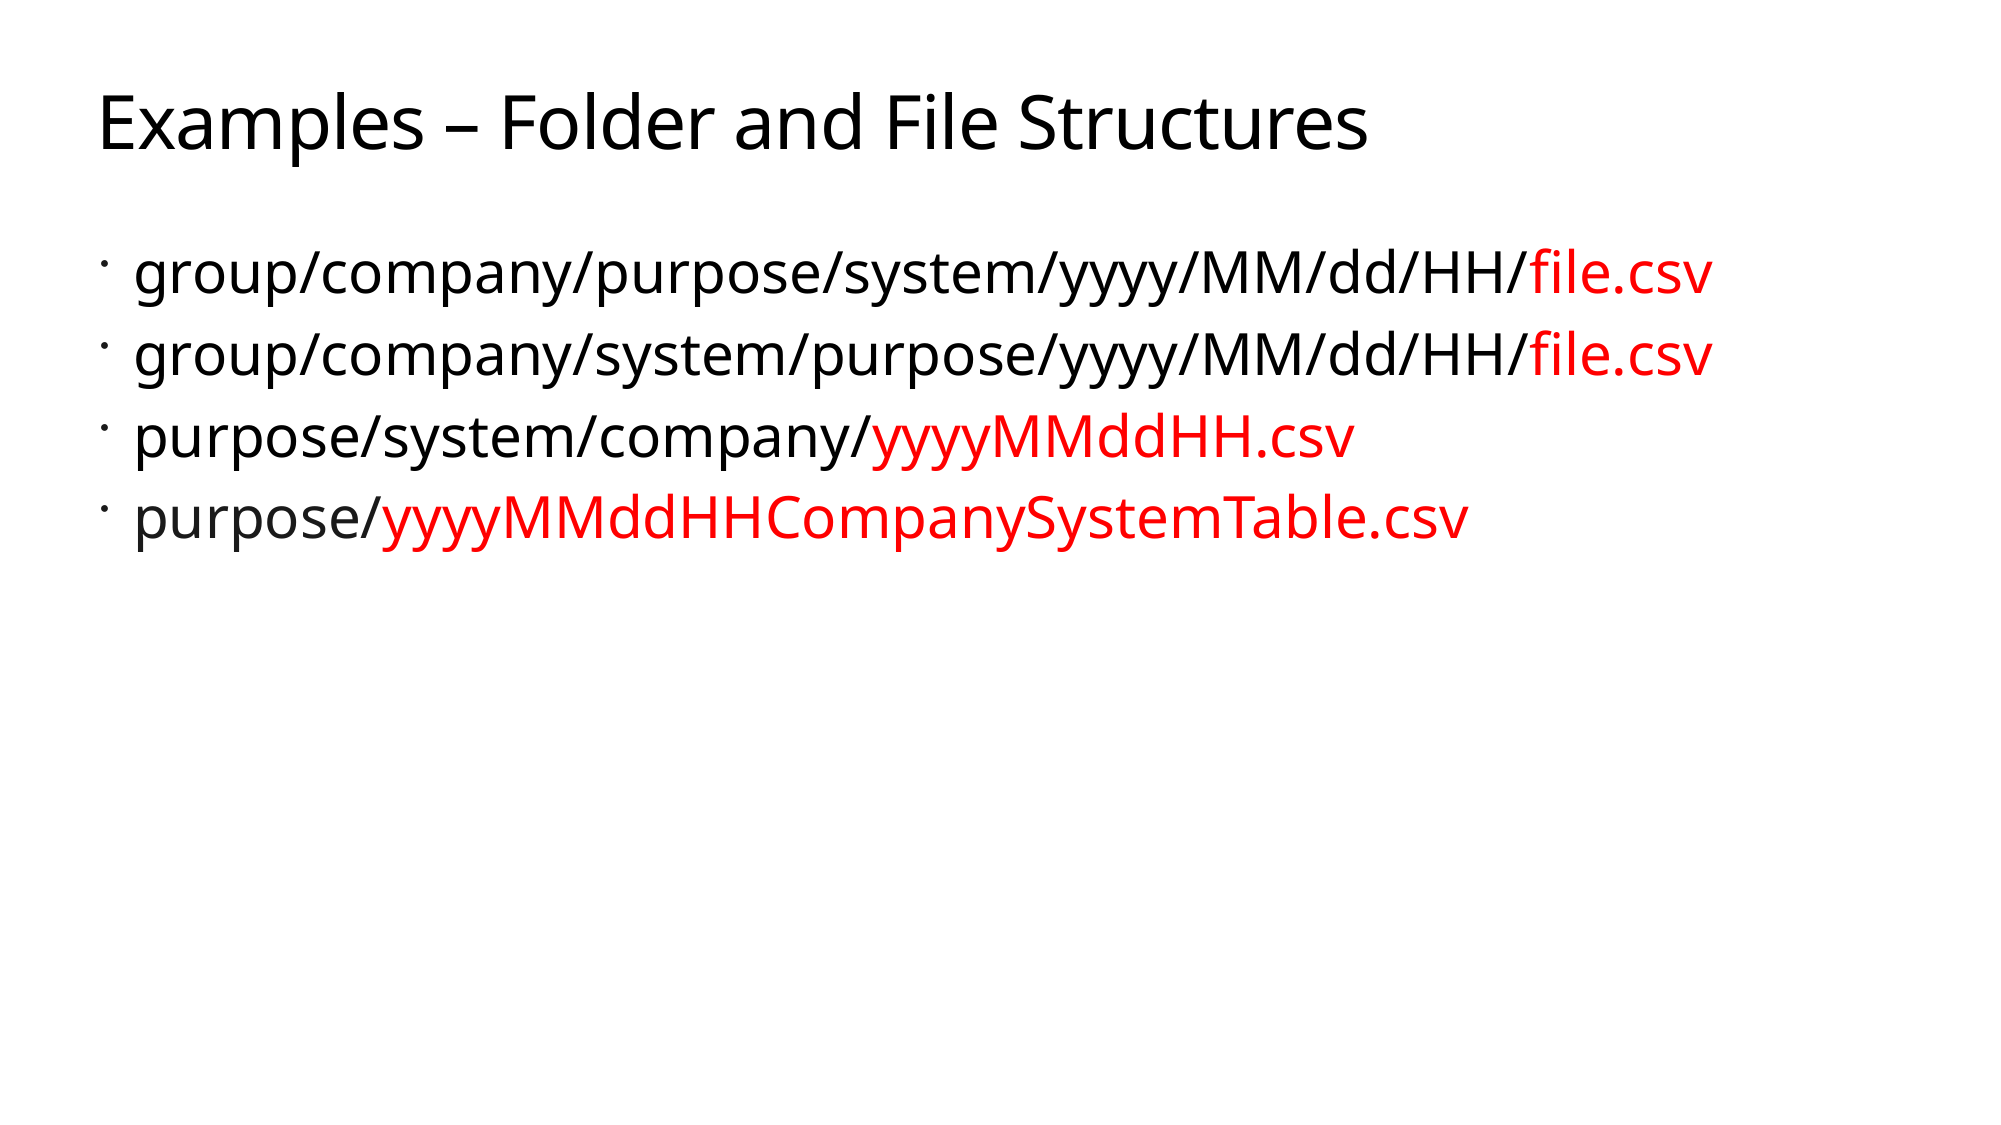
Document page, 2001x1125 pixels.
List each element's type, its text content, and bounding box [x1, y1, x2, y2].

title Examples – Folder and File Structures [96, 75, 1904, 166]
list group/company/purpose/system/yyyy/MM/dd/HH/file.csv group/company/system/purpose/yyyy/MM/dd/HH/file.csv purpose/system/company/yyyyMMddHH.csv purpose/yyyyMMddHHCompanySystemTable.csv [95, 235, 1904, 561]
